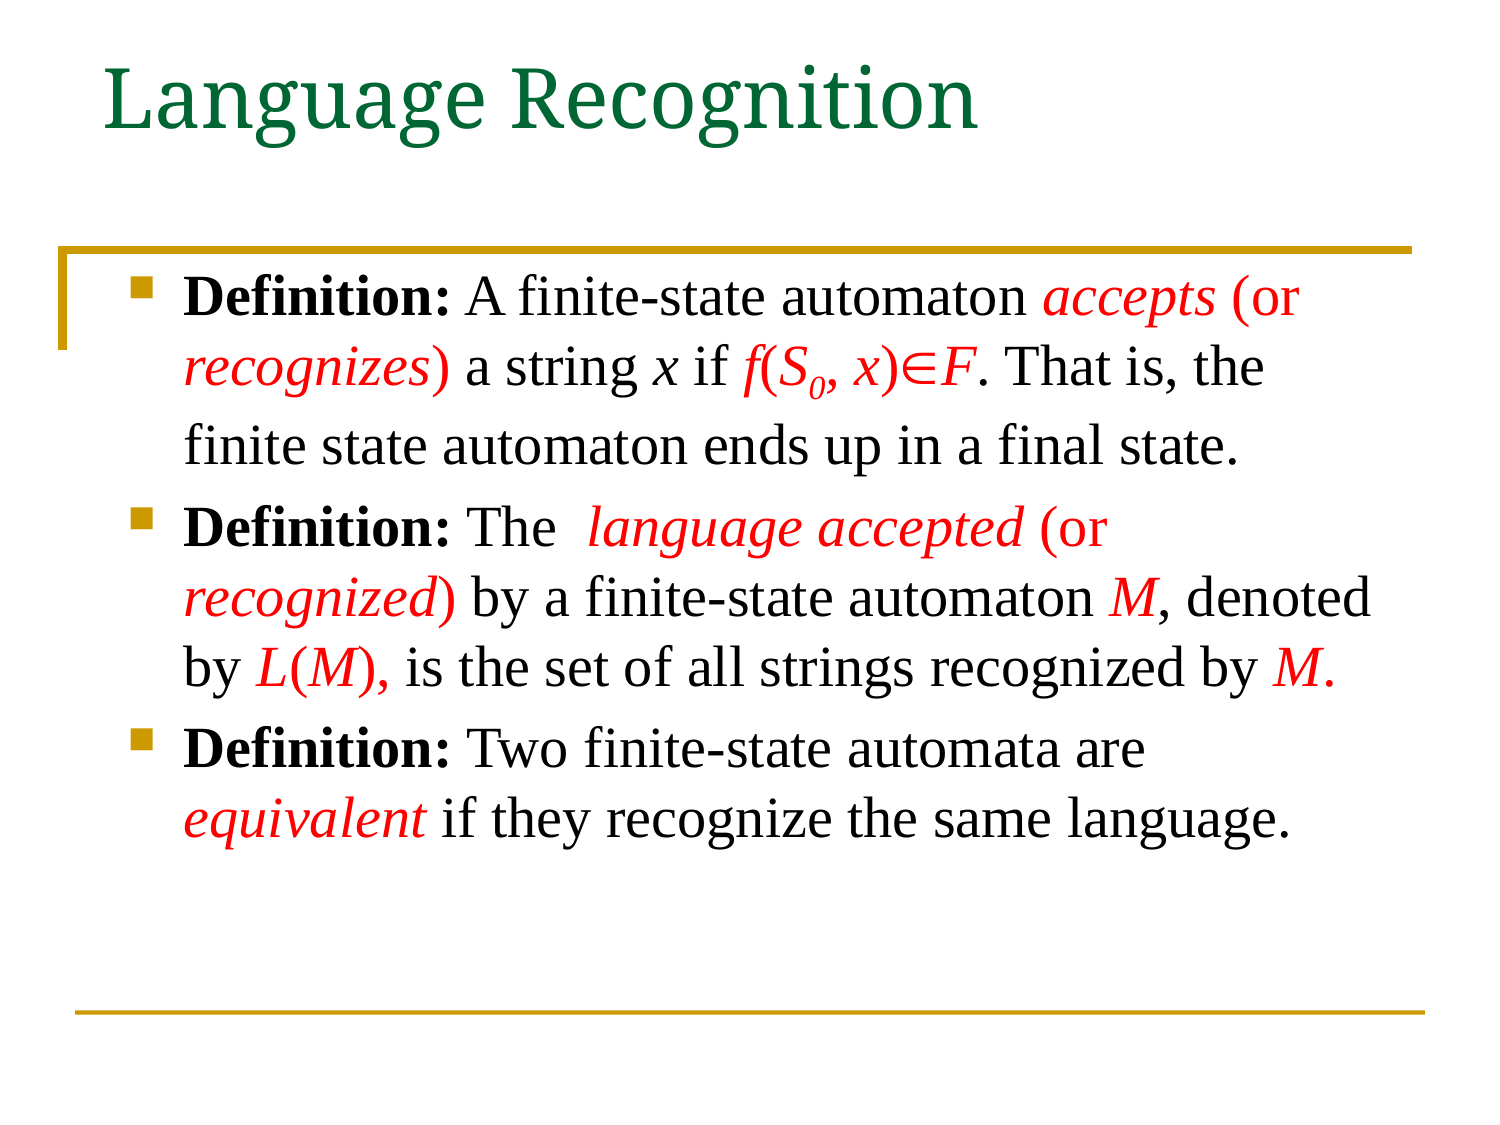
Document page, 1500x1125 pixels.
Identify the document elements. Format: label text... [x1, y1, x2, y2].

list Definition: A finite-state automaton accepts (or recognizes) a string x if f(S0, x)ÎF. That is, the finite state automaton ends up in a final state. Definition: The language accepted (or recognized) by a finite-state automaton M, denoted by L(M), is the set of all strings recognized by M. Definition: Two finite-state automata are equivalent if they recognize the same language. [112, 249, 1388, 1000]
title Language Recognition [87, 37, 1375, 175]
